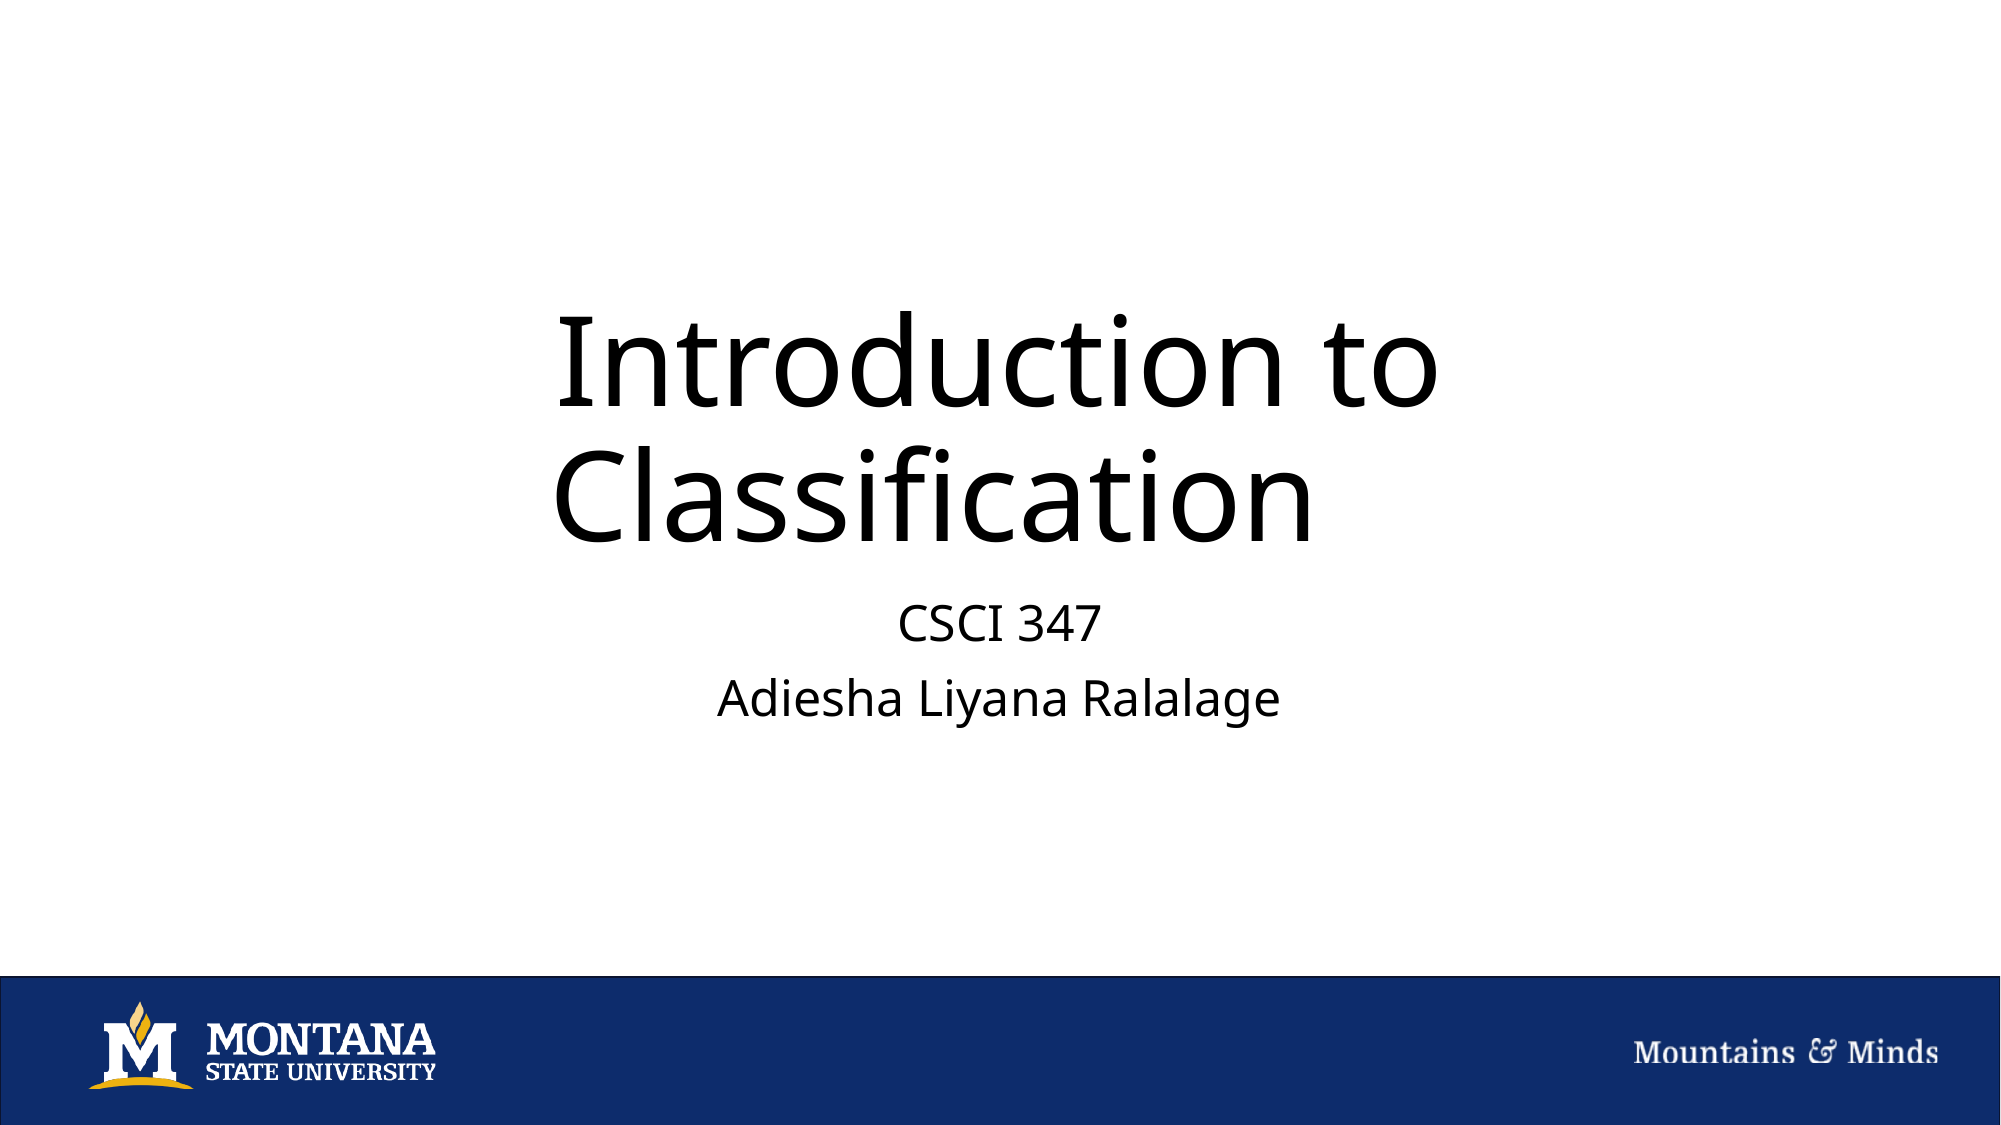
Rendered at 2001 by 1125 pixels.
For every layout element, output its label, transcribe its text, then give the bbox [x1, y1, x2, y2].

title Introduction to Classification [249, 184, 1750, 576]
subtitle CSCI 347 Adiesha Liyana Ralalage [249, 590, 1750, 863]
